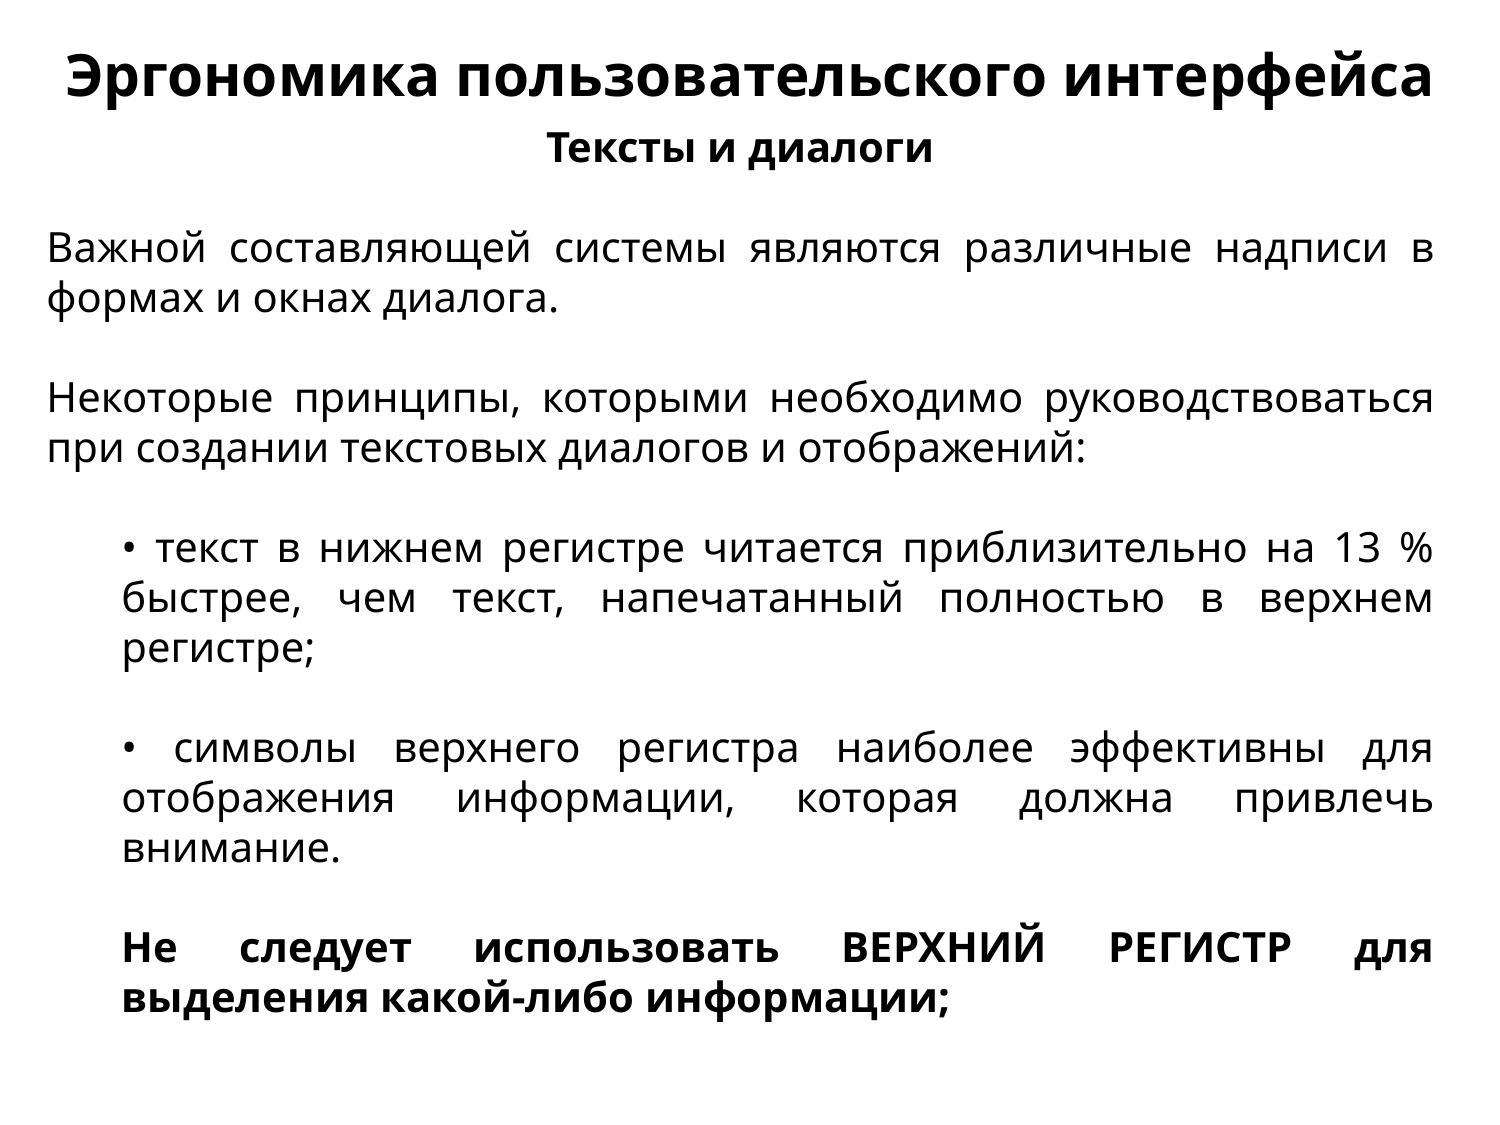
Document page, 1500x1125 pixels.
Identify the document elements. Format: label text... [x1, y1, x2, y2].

text_box Эргономика пользовательского интерфейса [17, 30, 1483, 116]
text_box Тексты и диалоги Важной составляющей системы являются различные над­писи в формах и окнах диалога. Некоторые принципы, которы­ми необходимо руководствоваться при создании текстовых диа­логов и отображений: • текст в нижнем регистре читается приблизительно на 13 % быстрее, чем текст, напечатанный полностью в верхнем регистре; • символы верхнего регистра наиболее эффективны для отображения информации, которая должна привлечь внимание. Не следует использовать ВЕРХНИЙ РЕГИСТР для выделения какой-либо информации; [31, 113, 1450, 1029]
